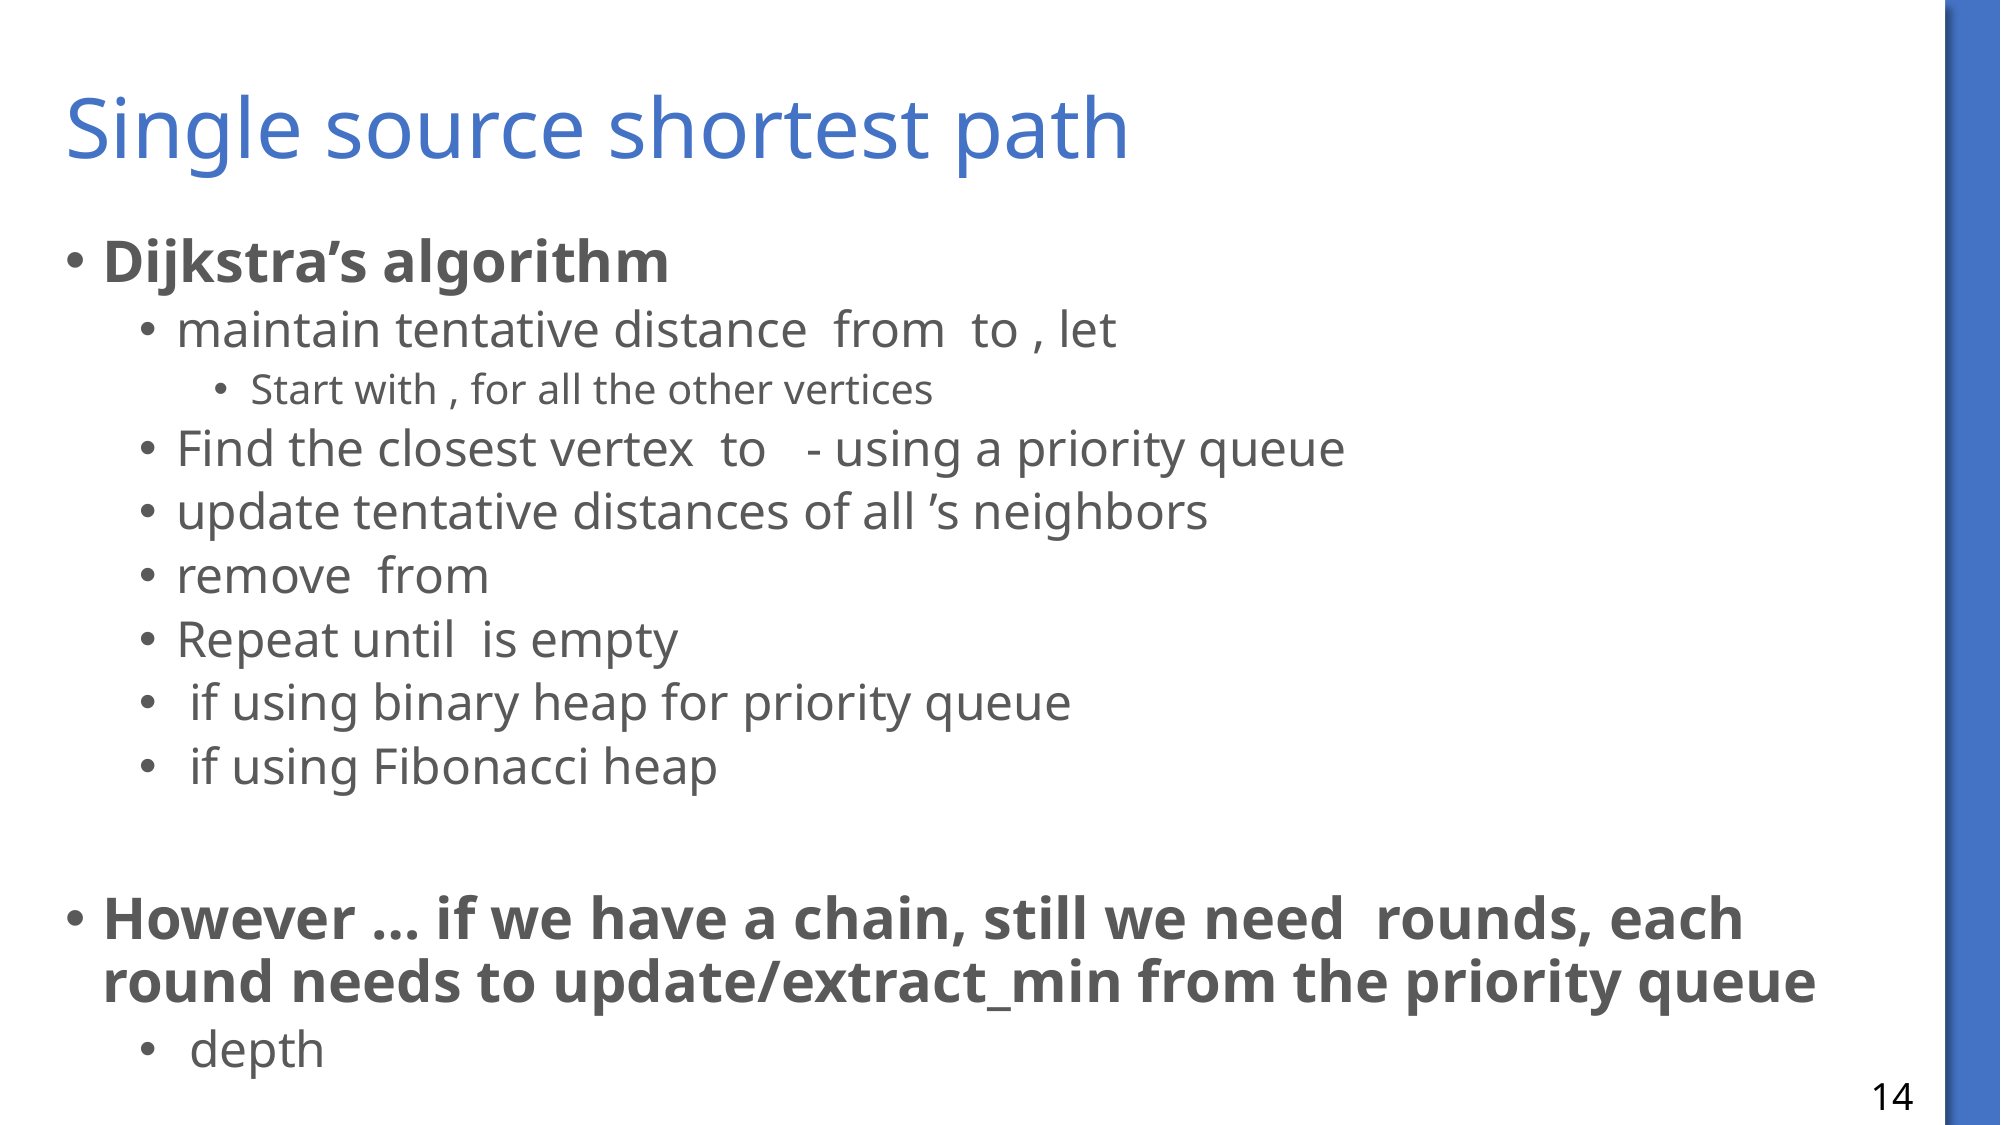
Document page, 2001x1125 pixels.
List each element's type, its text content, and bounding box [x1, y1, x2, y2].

slide_number 14 [1855, 1065, 1985, 1125]
title Single source shortest path [50, 75, 1900, 188]
